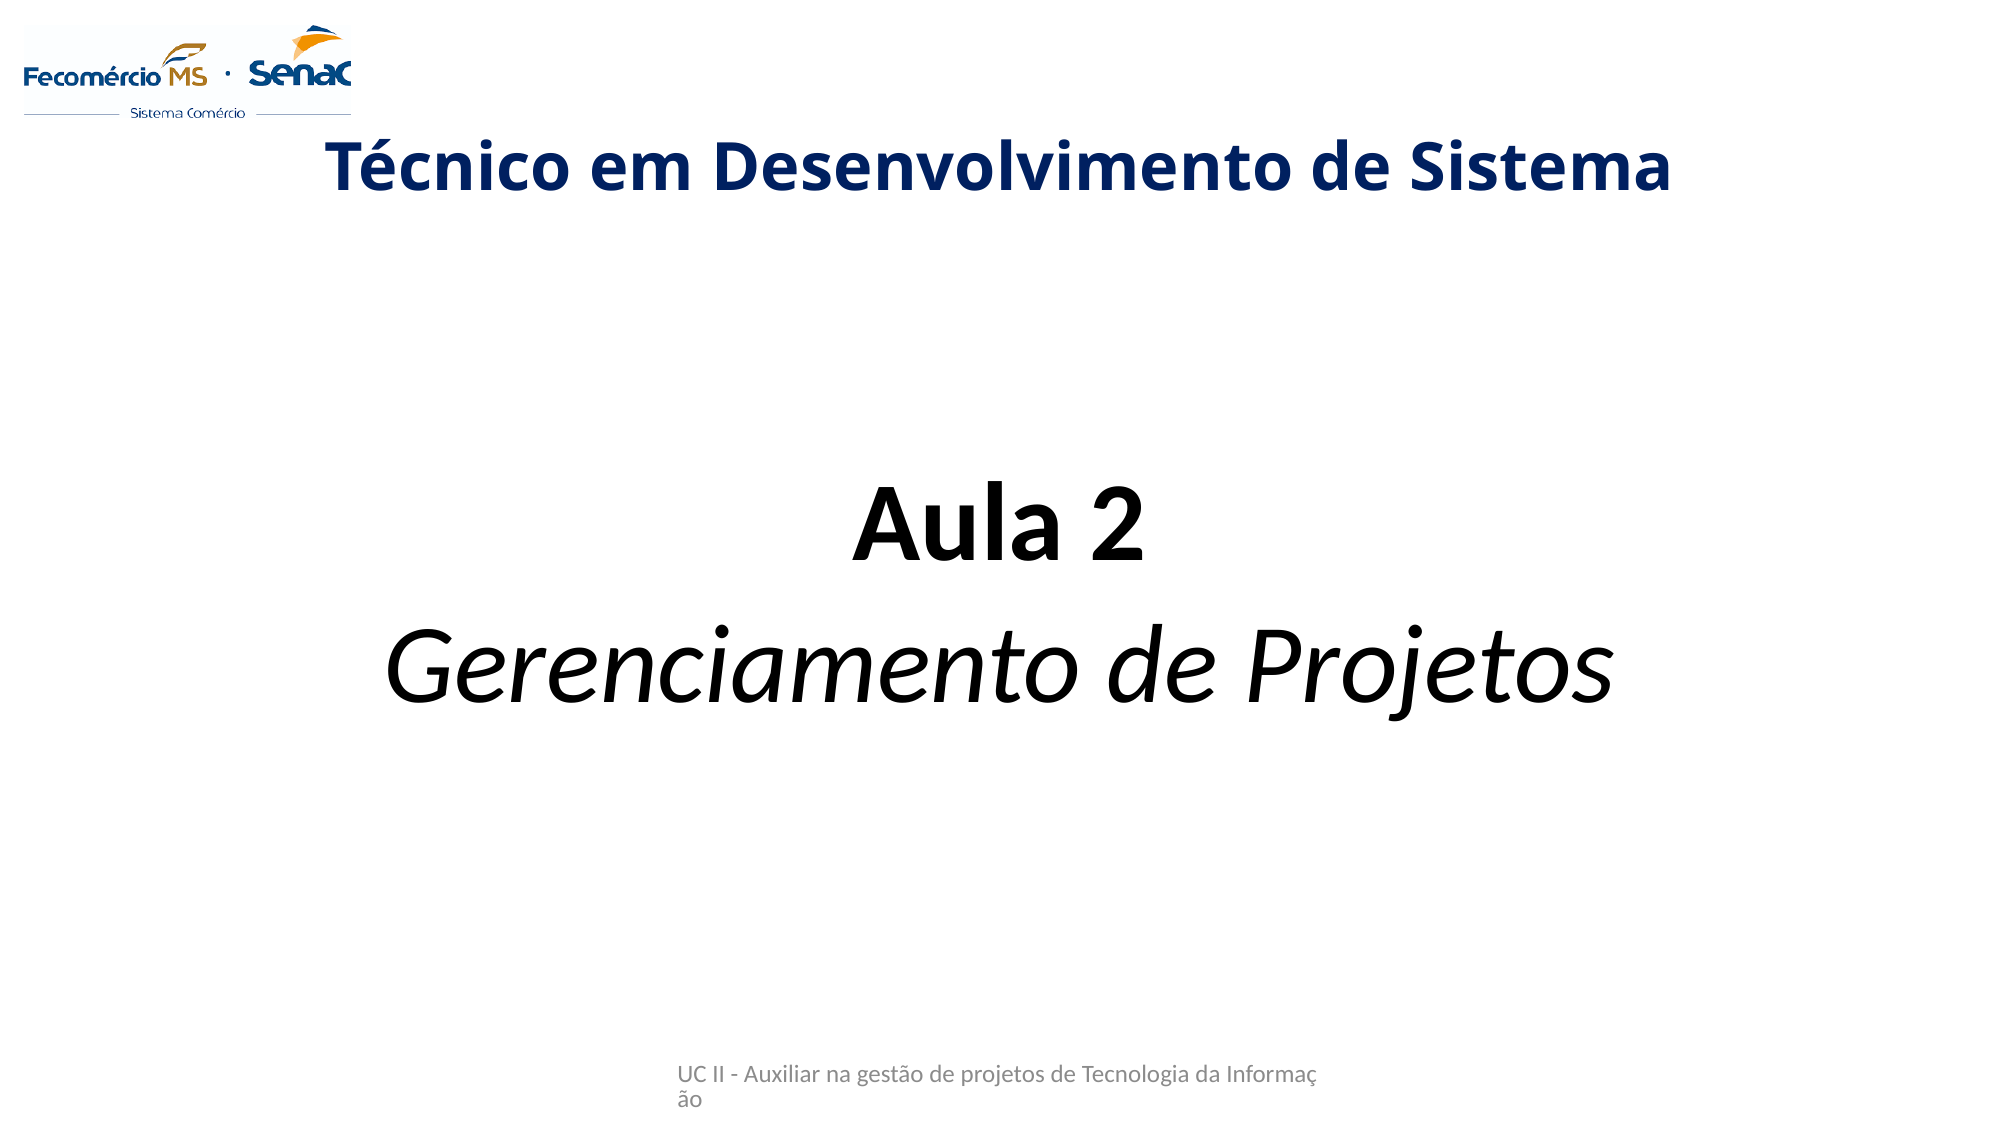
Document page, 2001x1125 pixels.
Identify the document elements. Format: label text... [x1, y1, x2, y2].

footer UC II - Auxiliar na gestão de projetos de Tecnologia da Informação [662, 1042, 1338, 1103]
list Aula 2 Gerenciamento de Projetos [137, 299, 1863, 1014]
title Técnico em Desenvolvimento de Sistema [137, 59, 1863, 278]
picture [24, 25, 351, 118]
